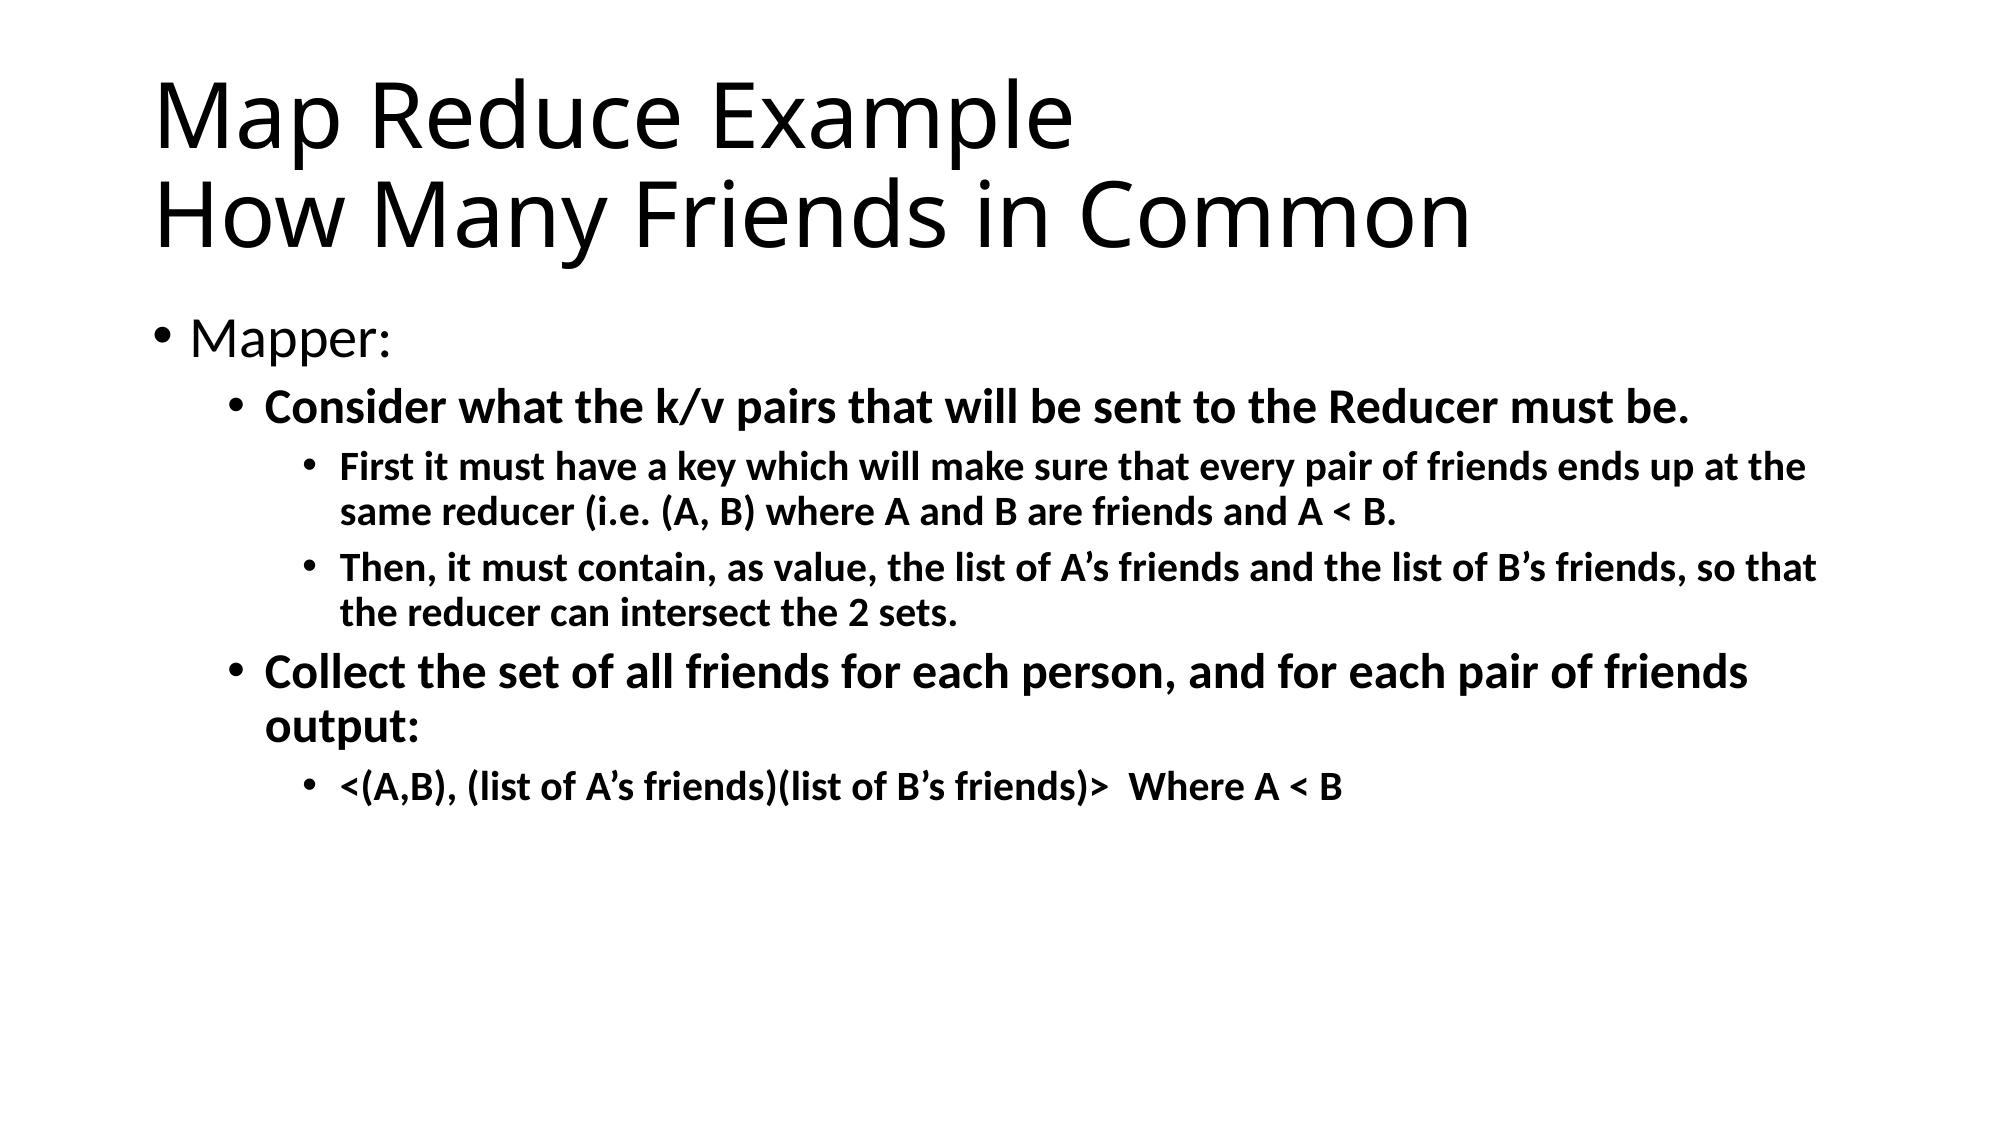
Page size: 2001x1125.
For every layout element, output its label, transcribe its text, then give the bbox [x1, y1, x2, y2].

list Mapper: Consider what the k/v pairs that will be sent to the Reducer must be. First it must have a key which will make sure that every pair of friends ends up at the same reducer (i.e. (A, B) where A and B are friends and A < B. Then, it must contain, as value, the list of A’s friends and the list of B’s friends, so that the reducer can intersect the 2 sets. Collect the set of all friends for each person, and for each pair of friends output: <(A,B), (list of A’s friends)(list of B’s friends)> Where A < B [137, 299, 1863, 1014]
title Map Reduce Example How Many Friends in Common [137, 59, 1863, 278]
